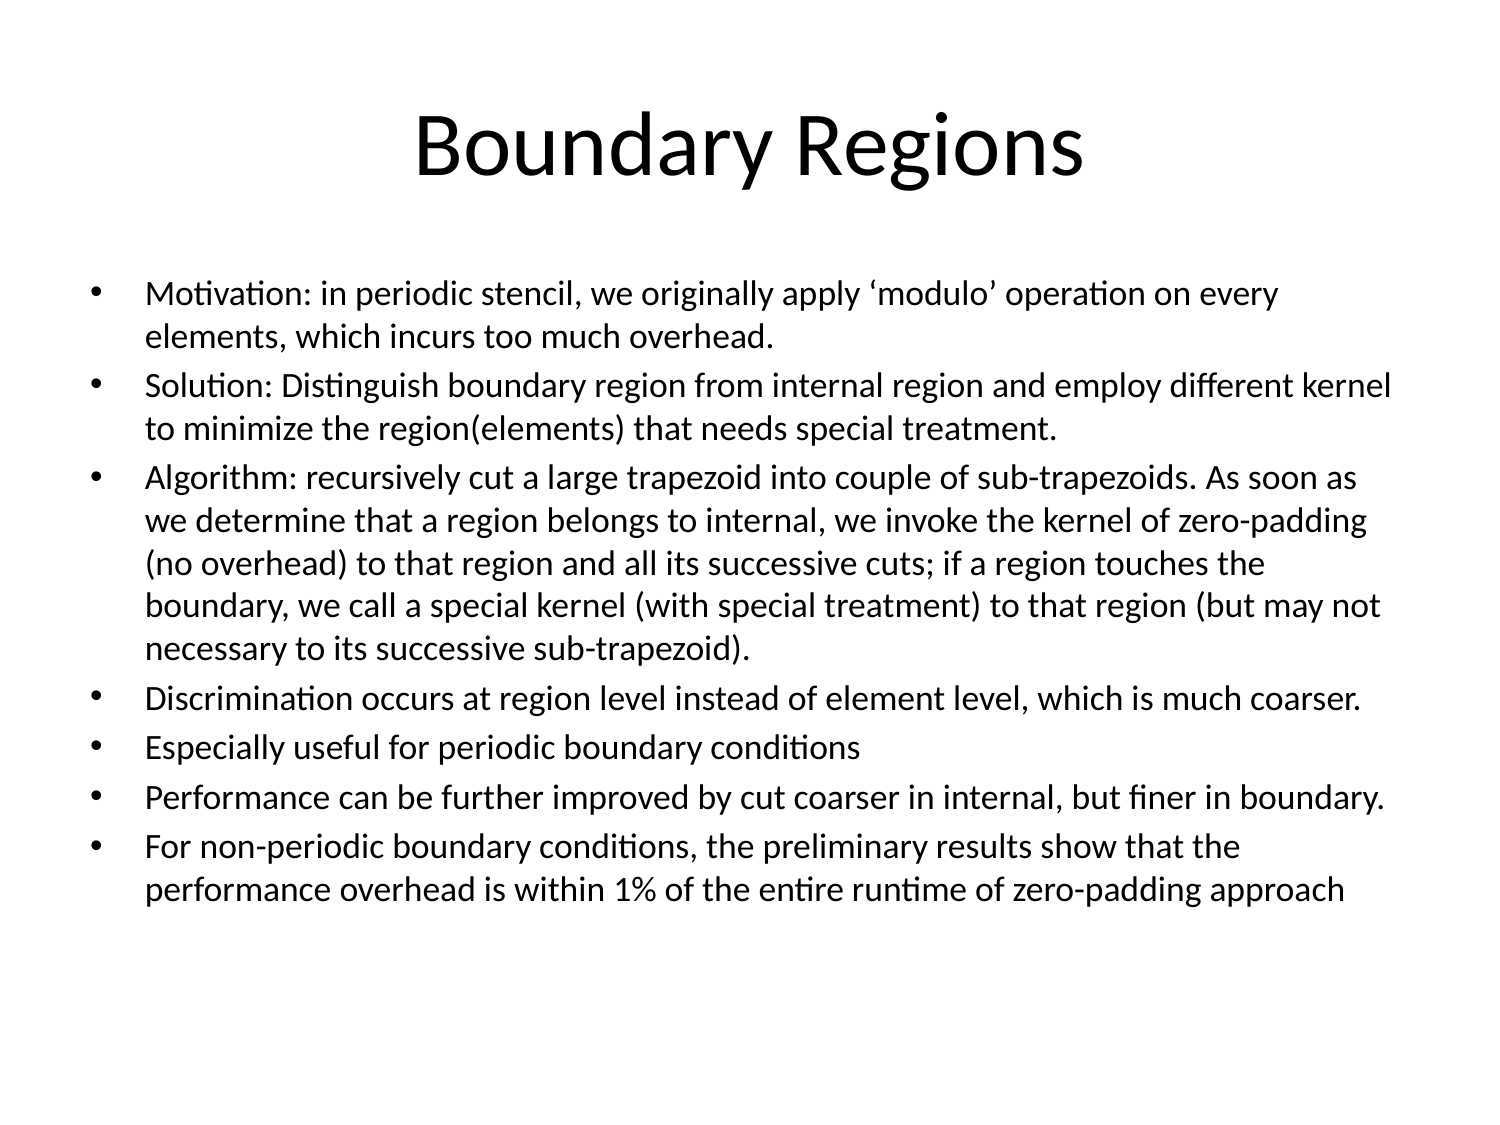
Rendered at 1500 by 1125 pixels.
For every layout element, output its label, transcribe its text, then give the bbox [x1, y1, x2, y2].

list Motivation: in periodic stencil, we originally apply ‘modulo’ operation on every elements, which incurs too much overhead. Solution: Distinguish boundary region from internal region and employ different kernel to minimize the region(elements) that needs special treatment. Algorithm: recursively cut a large trapezoid into couple of sub-trapezoids. As soon as we determine that a region belongs to internal, we invoke the kernel of zero-padding (no overhead) to that region and all its successive cuts; if a region touches the boundary, we call a special kernel (with special treatment) to that region (but may not necessary to its successive sub-trapezoid). Discrimination occurs at region level instead of element level, which is much coarser. Especially useful for periodic boundary conditions Performance can be further improved by cut coarser in internal, but finer in boundary. For non-periodic boundary conditions, the preliminary results show that the performance overhead is within 1% of the entire runtime of zero-padding approach [75, 262, 1425, 1005]
title Boundary Regions [75, 45, 1425, 233]
